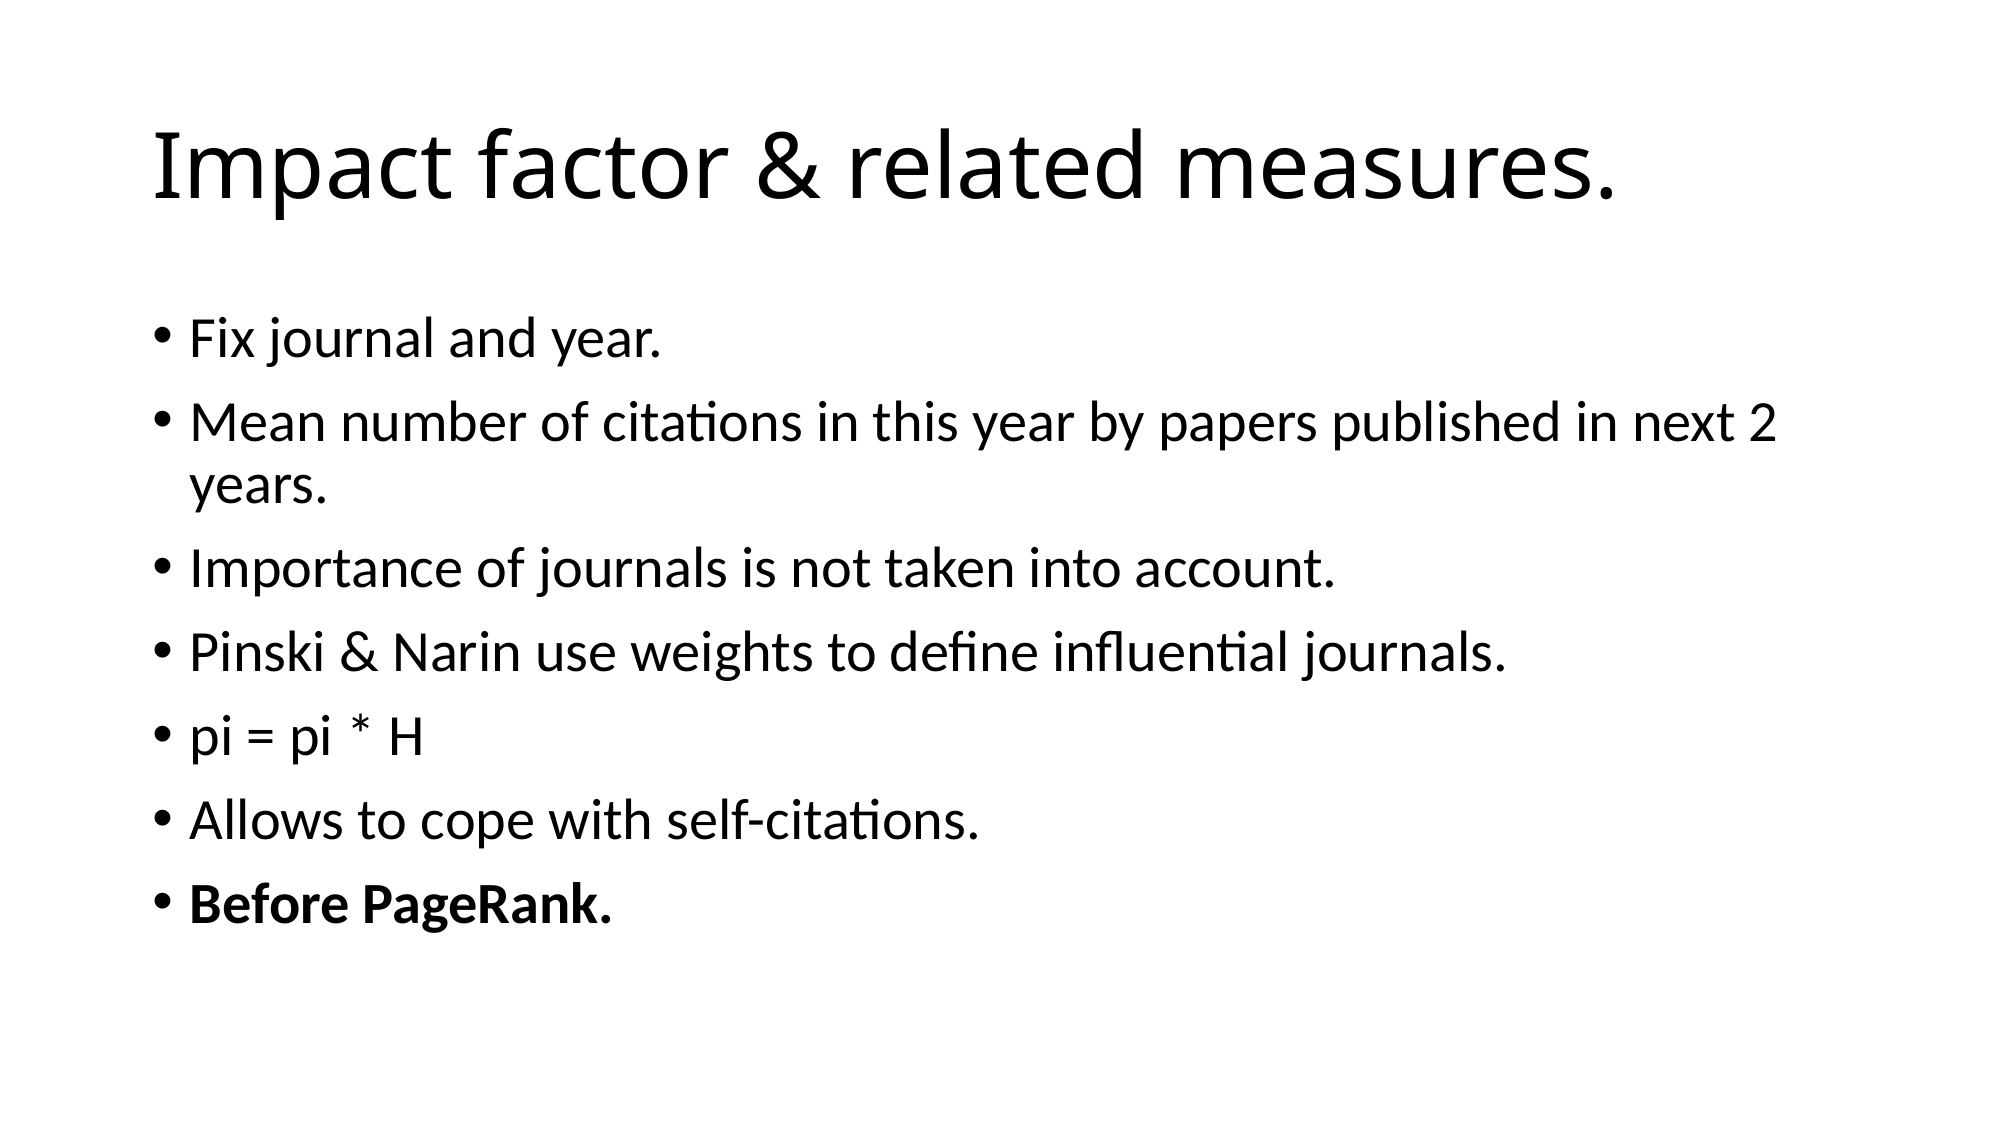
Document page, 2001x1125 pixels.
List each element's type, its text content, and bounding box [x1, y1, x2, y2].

list Fix journal and year. Mean number of citations in this year by papers published in next 2 years. Importance of journals is not taken into account. Pinski & Narin use weights to define influential journals. pi = pi * H Allows to cope with self-citations. Before PageRank. [137, 299, 1863, 1014]
title Impact factor & related measures. [137, 59, 1863, 278]
